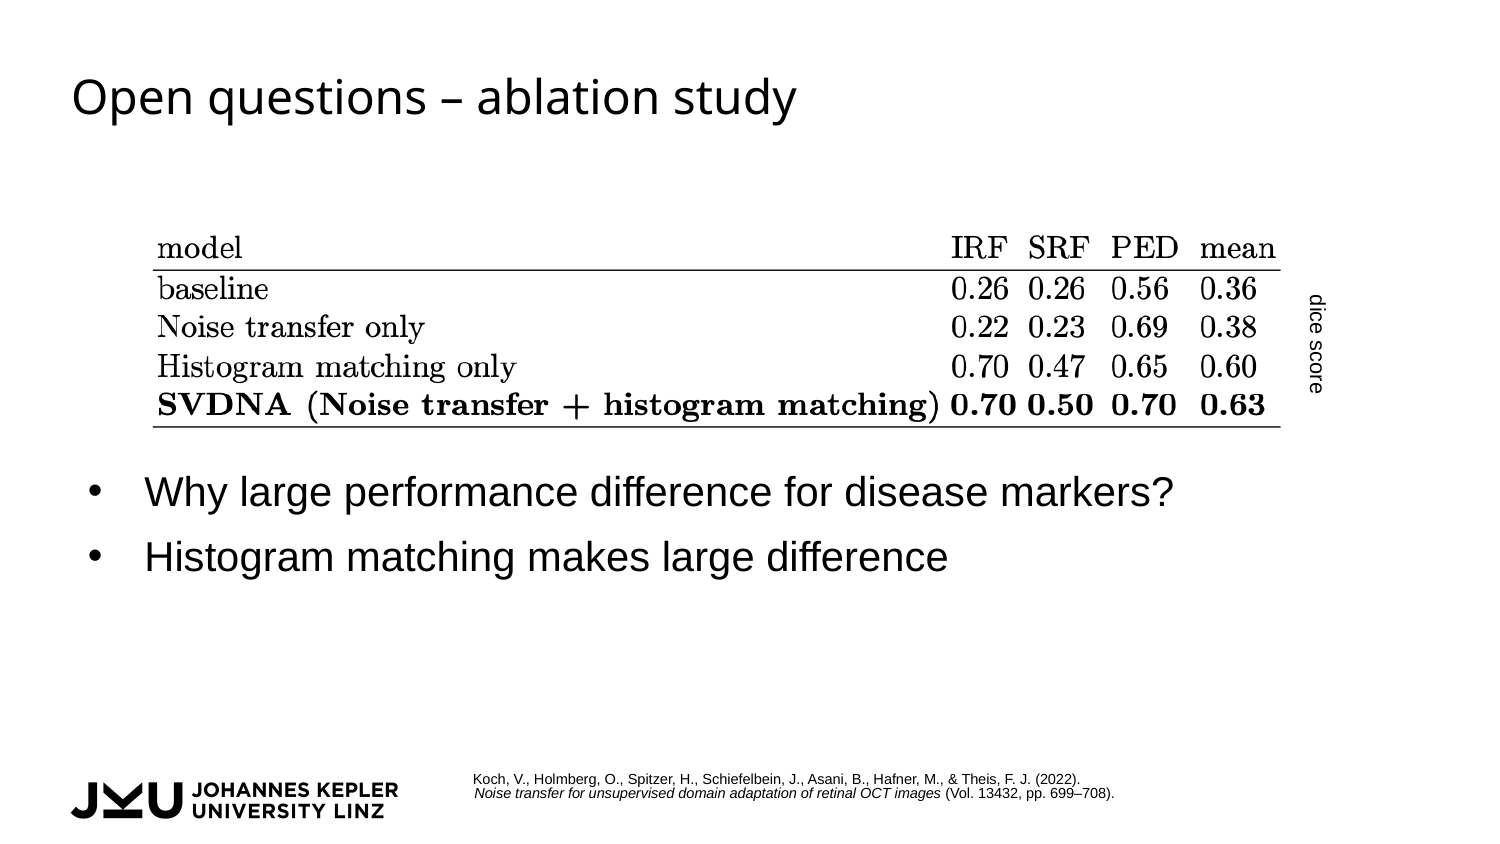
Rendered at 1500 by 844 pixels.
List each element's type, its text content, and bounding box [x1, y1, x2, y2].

picture [70, 781, 405, 821]
text_box Koch, V., Holmberg, O., Spitzer, H., Schiefelbein, J., Asani, B., Hafner, M., & Theis, F. J. (2022). Noise transfer for unsupervised domain adaptation of retinal OCT images (Vol. 13432, pp. 699–708). [388, 772, 1210, 808]
title Open questions – ablation study [59, 70, 1429, 193]
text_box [147, 225, 1340, 441]
list Why large performance difference for disease markers? Histogram matching makes large difference [58, 199, 1429, 756]
